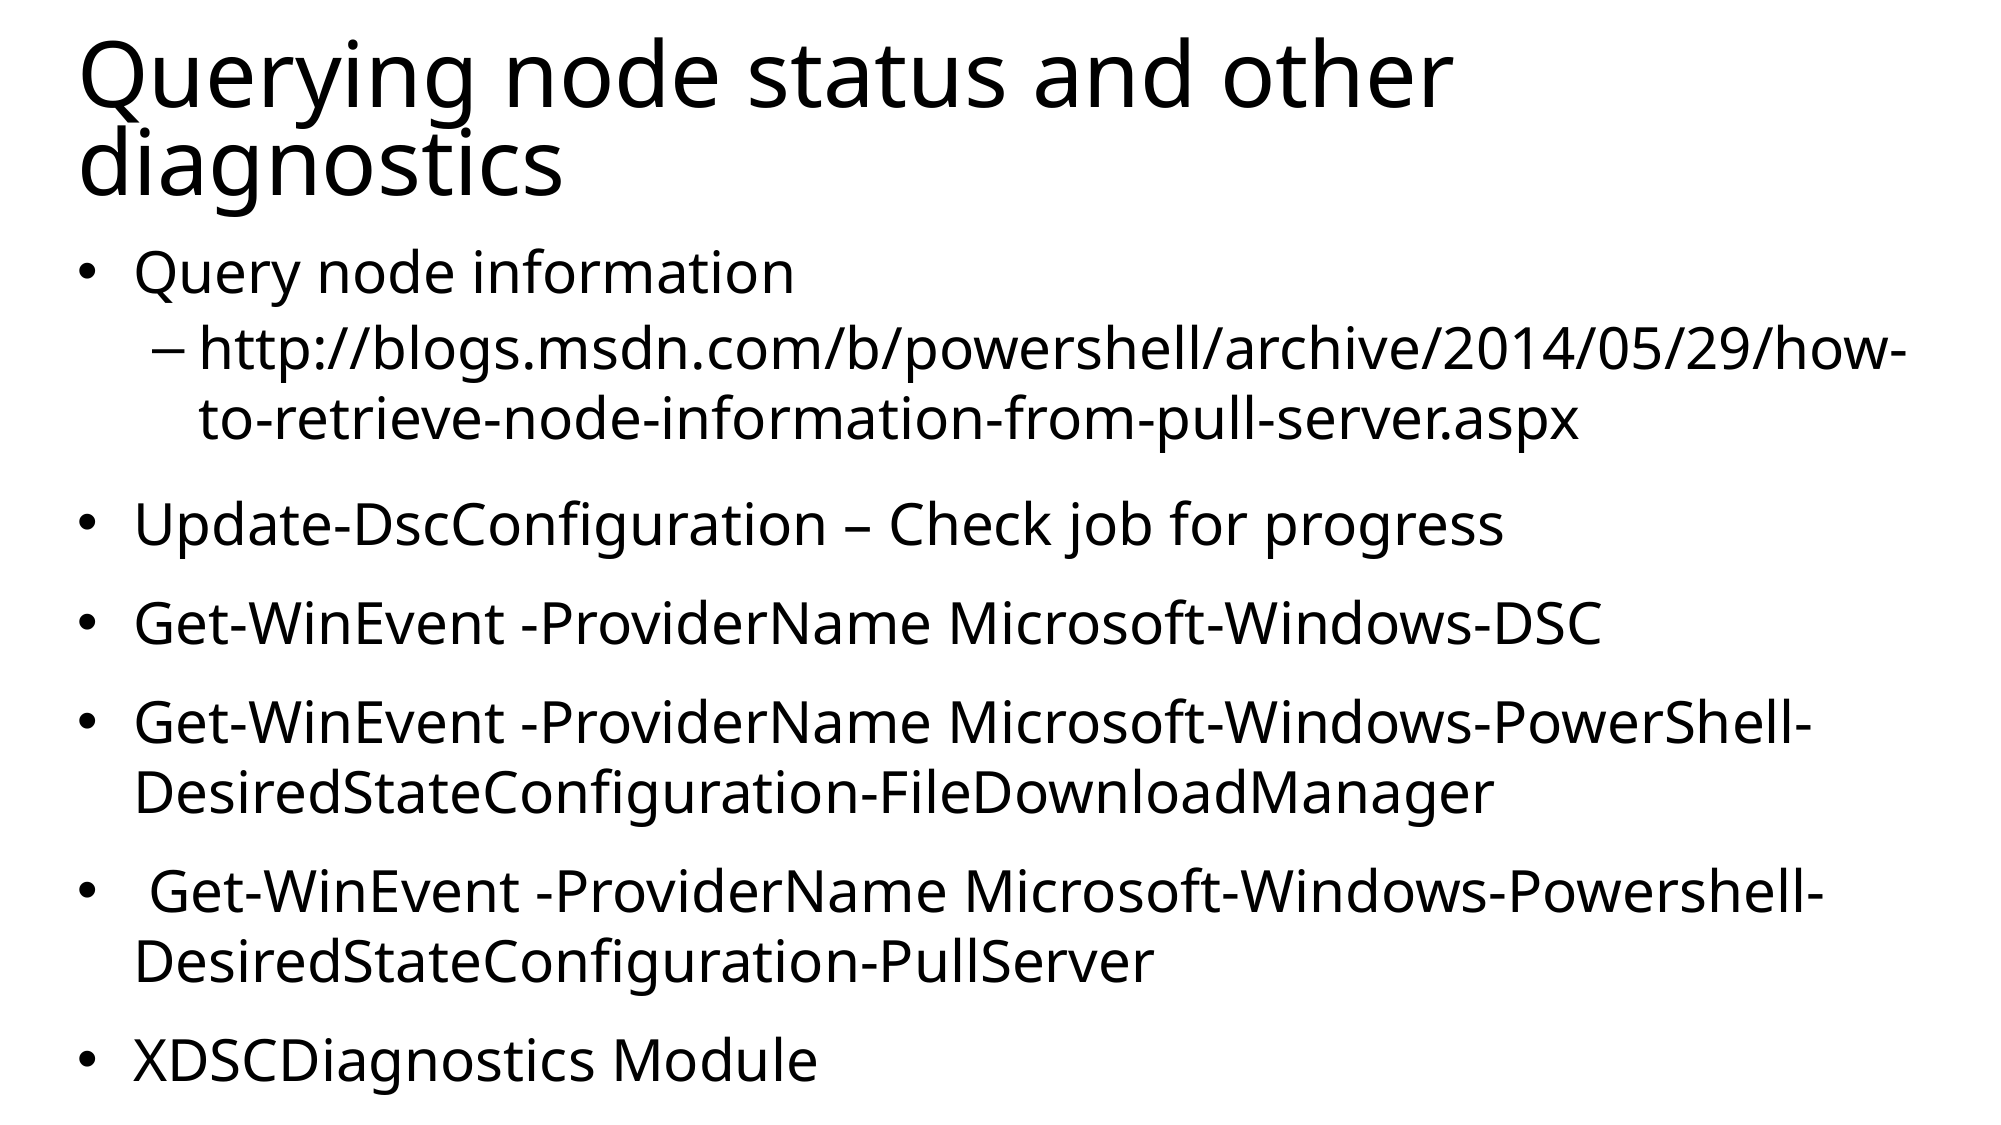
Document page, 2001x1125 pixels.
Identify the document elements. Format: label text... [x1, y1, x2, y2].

list Query node information http://blogs.msdn.com/b/powershell/archive/2014/05/29/how-to-retrieve-node-information-from-pull-server.aspx Update-DscConfiguration – Check job for progress Get-WinEvent -ProviderName Microsoft-Windows-DSC Get-WinEvent -ProviderName Microsoft-Windows-PowerShell-DesiredStateConfiguration-FileDownloadManager Get-WinEvent -ProviderName Microsoft-Windows-Powershell-DesiredStateConfiguration-PullServer XDSCDiagnostics Module [62, 227, 1953, 1096]
title Querying node status and other diagnostics [62, 29, 1953, 205]
